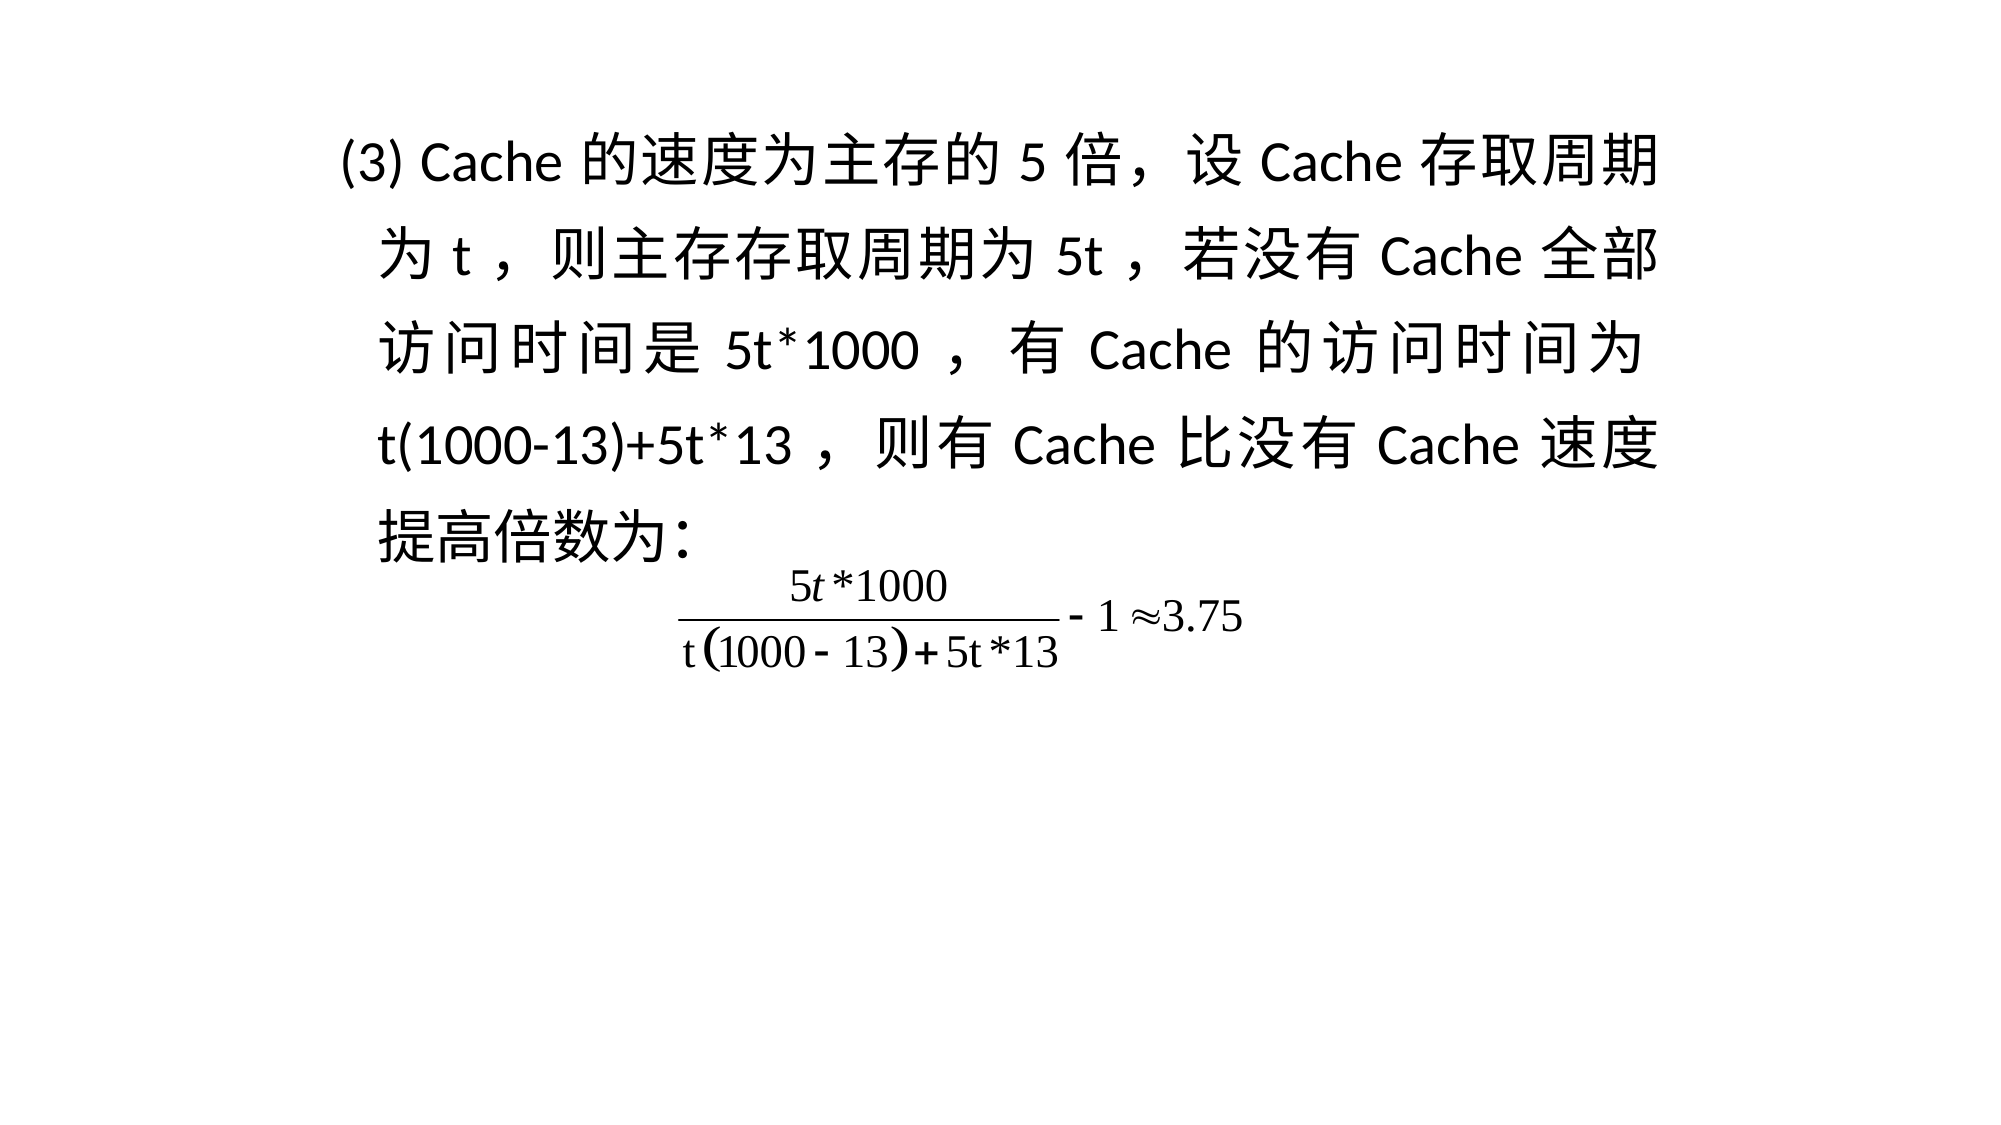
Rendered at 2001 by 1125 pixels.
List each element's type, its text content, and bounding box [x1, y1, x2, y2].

list (3) Cache的速度为主存的5倍，设Cache存取周期为t，则主存存取周期为5t，若没有Cache全部访问时间是5t*1000，有Cache的访问时间为t(1000-13)+5t*13，则有Cache比没有Cache速度提高倍数为： [324, 90, 1675, 906]
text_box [671, 557, 1252, 694]
